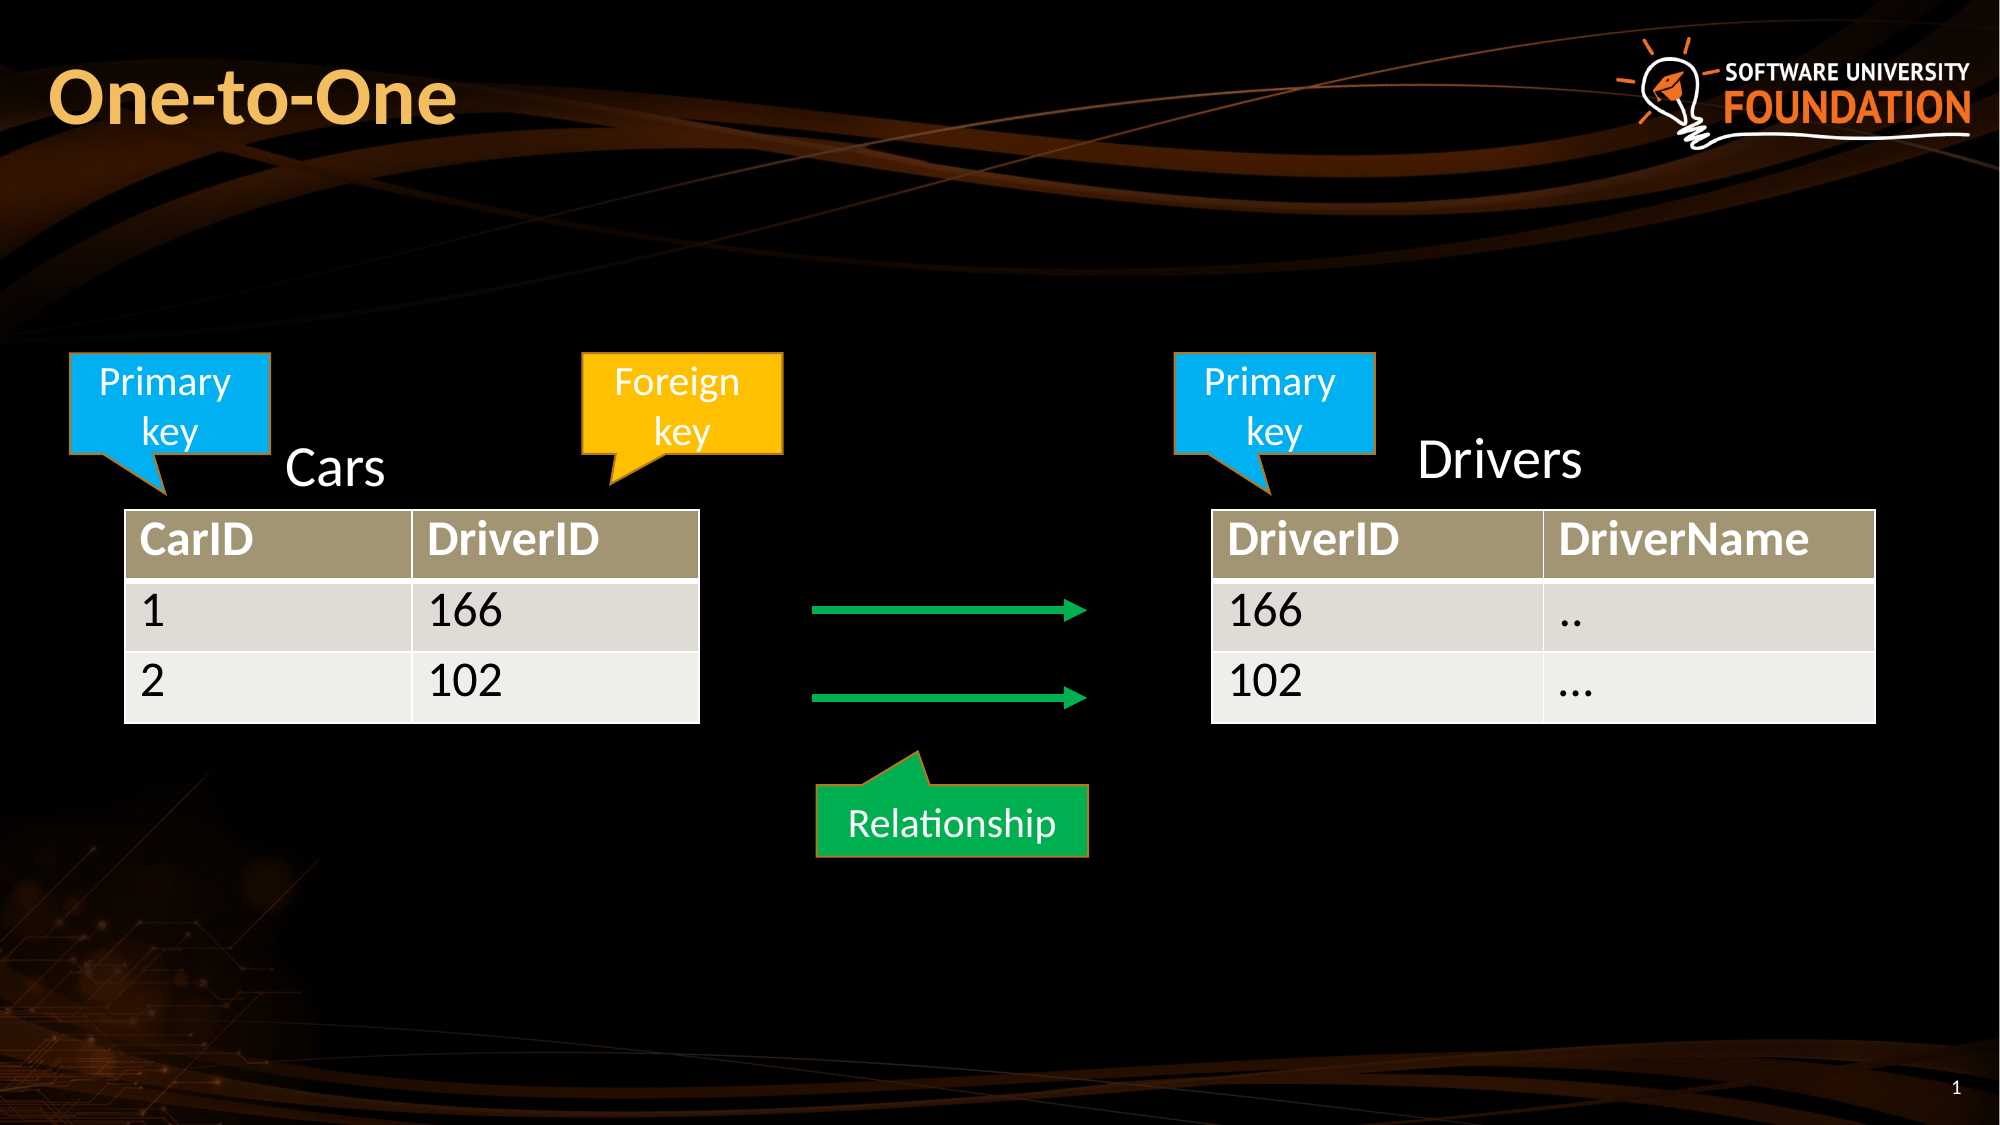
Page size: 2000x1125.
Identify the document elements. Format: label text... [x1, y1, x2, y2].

text_box Cars [270, 421, 402, 506]
table_cell .. [1544, 584, 1874, 651]
table_cell 102 [1213, 653, 1543, 722]
text_box Primary key [1173, 352, 1376, 496]
table_cell 1 [126, 584, 411, 651]
table_cell 166 [1213, 584, 1543, 651]
table_header DriverID [1213, 511, 1543, 578]
title One-to-One [30, 6, 1602, 189]
table_cell 2 [126, 653, 411, 722]
table_cell 102 [413, 653, 698, 722]
picture [0, 0, 2000, 1125]
table_header CarID [126, 511, 411, 578]
table_header DriverID [413, 511, 698, 578]
text_box Relationship [815, 749, 1090, 858]
slide_number 1 [1897, 1070, 1968, 1103]
table_cell 166 [413, 584, 698, 651]
text_box Primary key [68, 352, 272, 497]
table_cell … [1544, 653, 1874, 722]
text_box Drivers [1402, 412, 1599, 498]
text_box Foreign key [581, 352, 784, 486]
table_header DriverName [1544, 511, 1874, 578]
